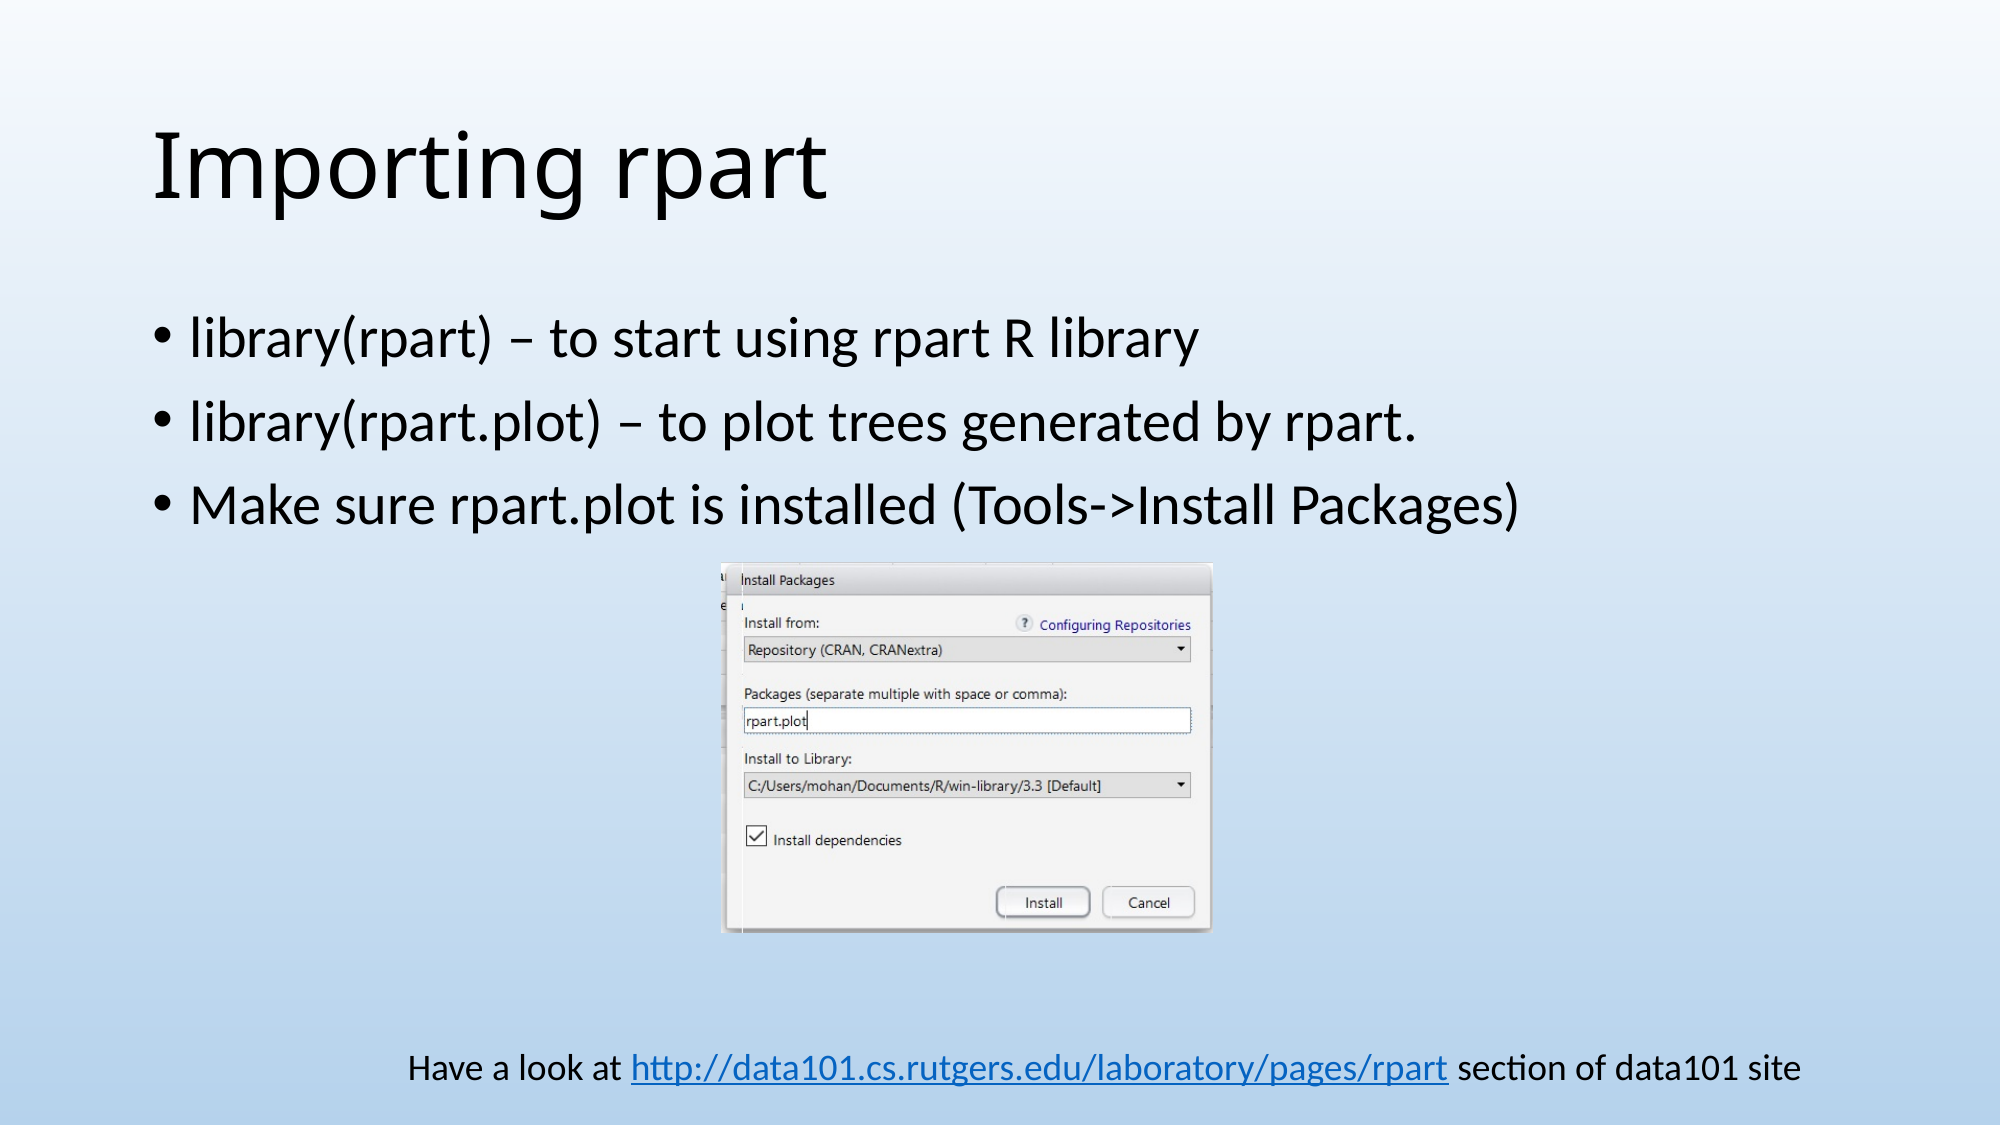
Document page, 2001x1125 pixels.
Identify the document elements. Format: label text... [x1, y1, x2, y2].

picture [721, 562, 1213, 933]
list library(rpart) – to start using rpart R library library(rpart.plot) – to plot trees generated by rpart. Make sure rpart.plot is installed (Tools->Install Packages) [137, 299, 1863, 1014]
text_box Have a look at http://data101.cs.rutgers.edu/laboratory/pages/rpart section of data101 site [393, 1035, 1826, 1096]
title Importing rpart [137, 59, 1863, 278]
